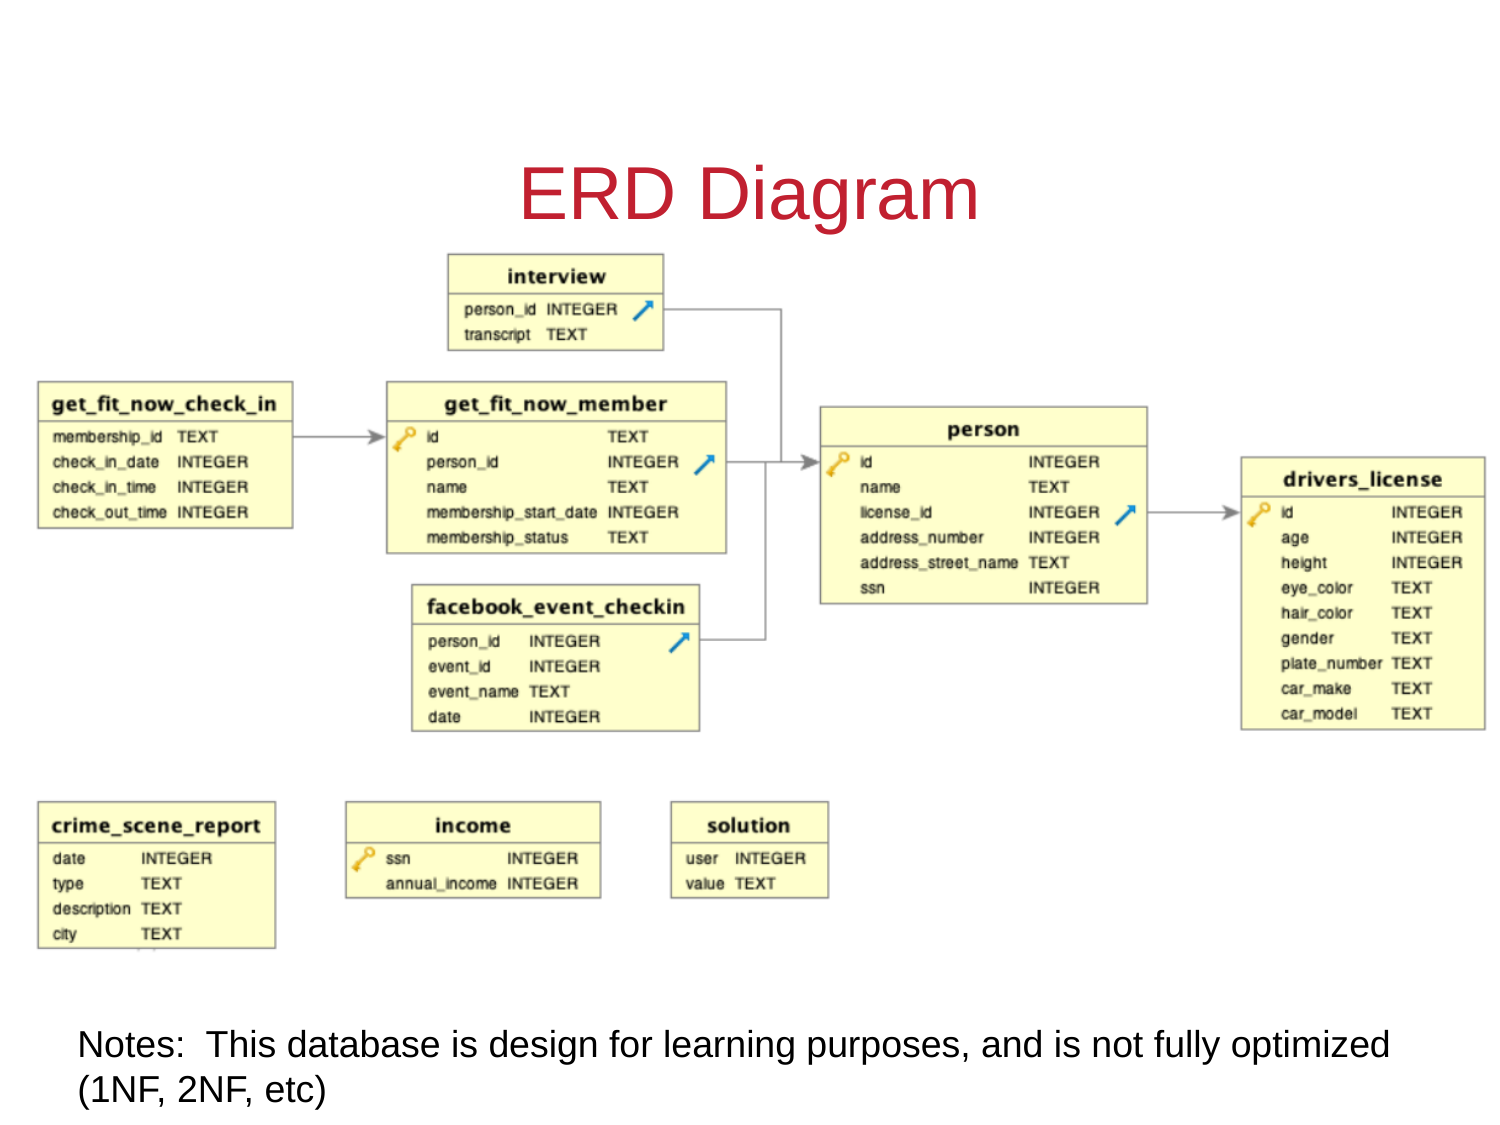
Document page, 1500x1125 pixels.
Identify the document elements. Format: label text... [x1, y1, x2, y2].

title ERD Diagram [75, 137, 1425, 248]
picture [23, 249, 1495, 976]
text_box Notes: This database is design for learning purposes, and is not fully optimized (1NF, 2NF, etc) [62, 1012, 1450, 1118]
